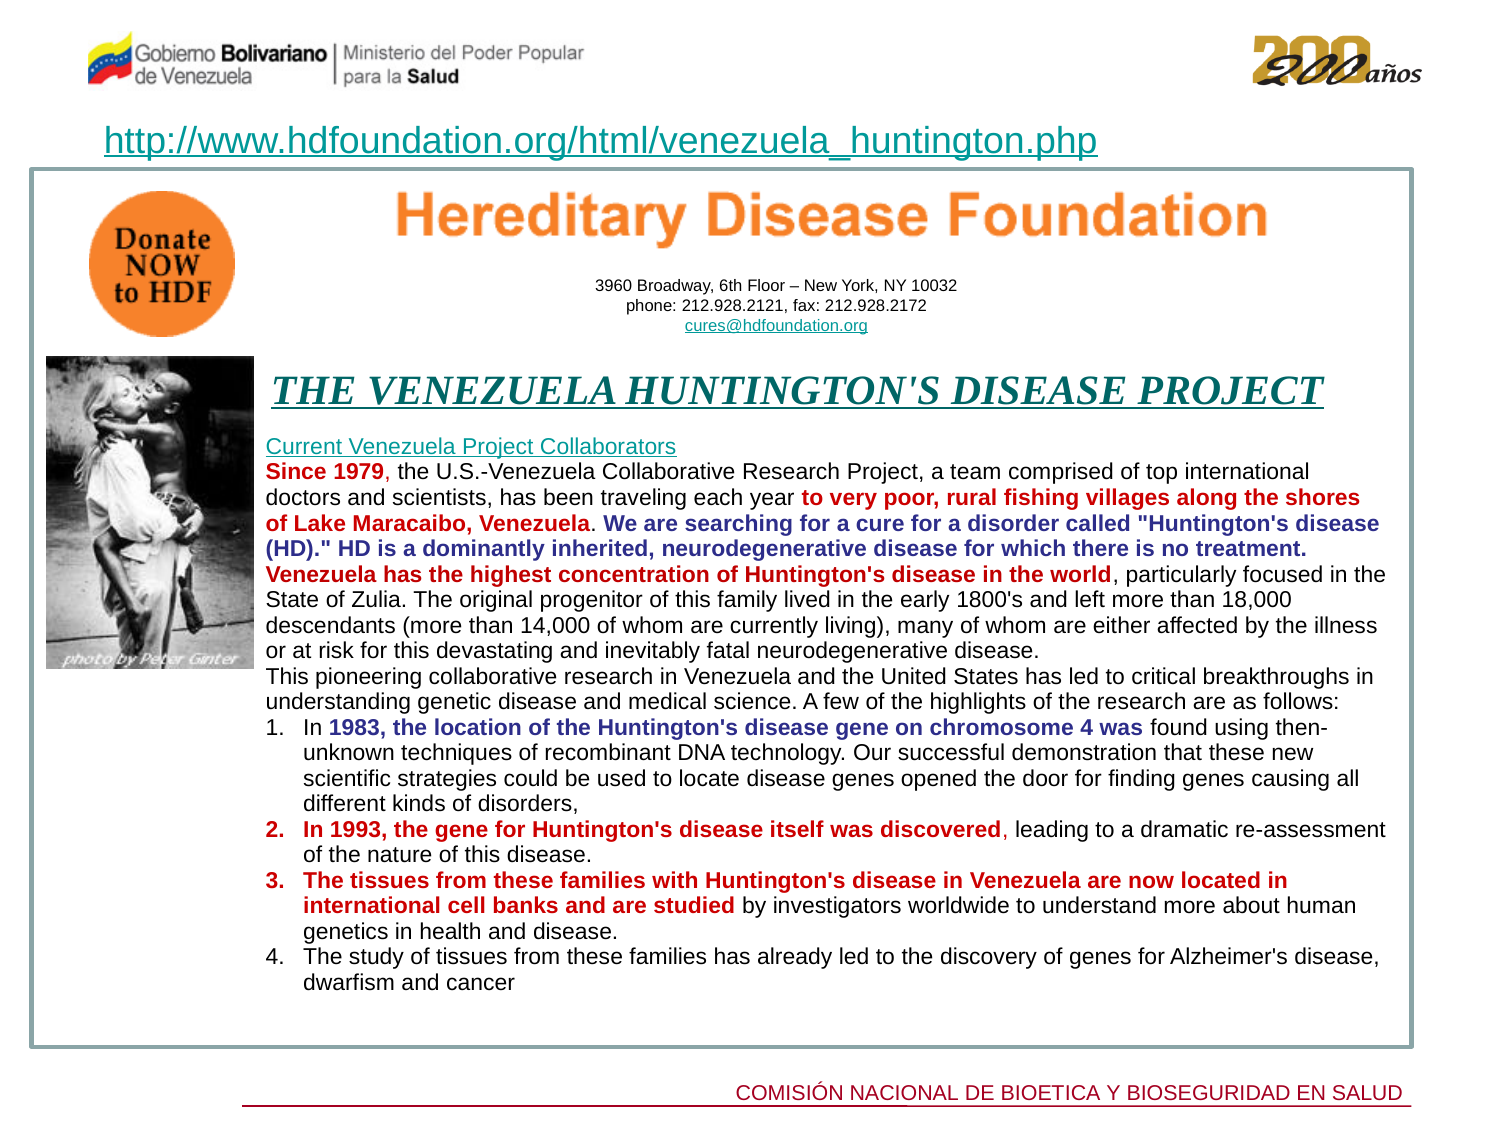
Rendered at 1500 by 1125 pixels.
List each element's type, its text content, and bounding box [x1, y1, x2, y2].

text_box THE VENEZUELA HUNTINGTON'S DISEASE PROJECT [255, 355, 1365, 420]
picture [45, 356, 255, 670]
text_box 3960 Broadway, 6th Floor – New York, NY 10032 phone: 212.928.2121, fax: 212.928.2172 cures@hdfoundation.org [401, 275, 1152, 342]
text_box [29, 167, 1414, 1049]
picture [88, 31, 585, 91]
text_box http://www.hdfoundation.org/html/venezuela_huntington.php [89, 108, 1247, 169]
table_cell Current Venezuela Project Collaborators Since 1979, the U.S.-Venezuela Collaborative Research Project, a team comprised of top international doctors and scientists, has been traveling each year to very poor, rural fishing villages along the shores of Lake Maracaibo, Venezuela. We are searching for a cure for a disorder called "Huntington's disease (HD)." HD is a dominantly inherited, neurodegenerative disease for which there is no treatment. Venezuela has the highest concentration of Huntington's disease in the world, particularly focused in the State of Zulia. The original progenitor of this family lived in the early 1800's and left more than 18,000 descendants (more than 14,000 of whom are currently living), many of whom are either affected by the illness or at risk for this devastating and inevitably fatal neurodegenerative disease. This pioneering collaborative research in Venezuela and the United States has led to critical breakthroughs in understanding genetic disease and medical science. A few of the highlights of the research are as follows: In 1983, the location of the Huntington's disease gene on chromosome 4 was found using then-unknown techniques of recombinant DNA technology. Our successful demonstration that these new scientific strategies could be used to locate disease genes opened the door for finding genes causing all different kinds of disorders, In 1993, the gene for Huntington's disease itself was discovered, leading to a dramatic re-assessment of the nature of this disease. The tissues from these families with Huntington's disease in Venezuela are now located in international cell banks and are studied by investigators worldwide to understand more about human genetics in health and disease. The study of tissues from these families has already led to the discovery of genes for Alzheimer's disease, dwarfism and cancer [266, 434, 1388, 1120]
picture [1246, 31, 1422, 87]
table_header [266, 374, 1388, 434]
picture [383, 174, 1286, 266]
picture [88, 191, 235, 338]
